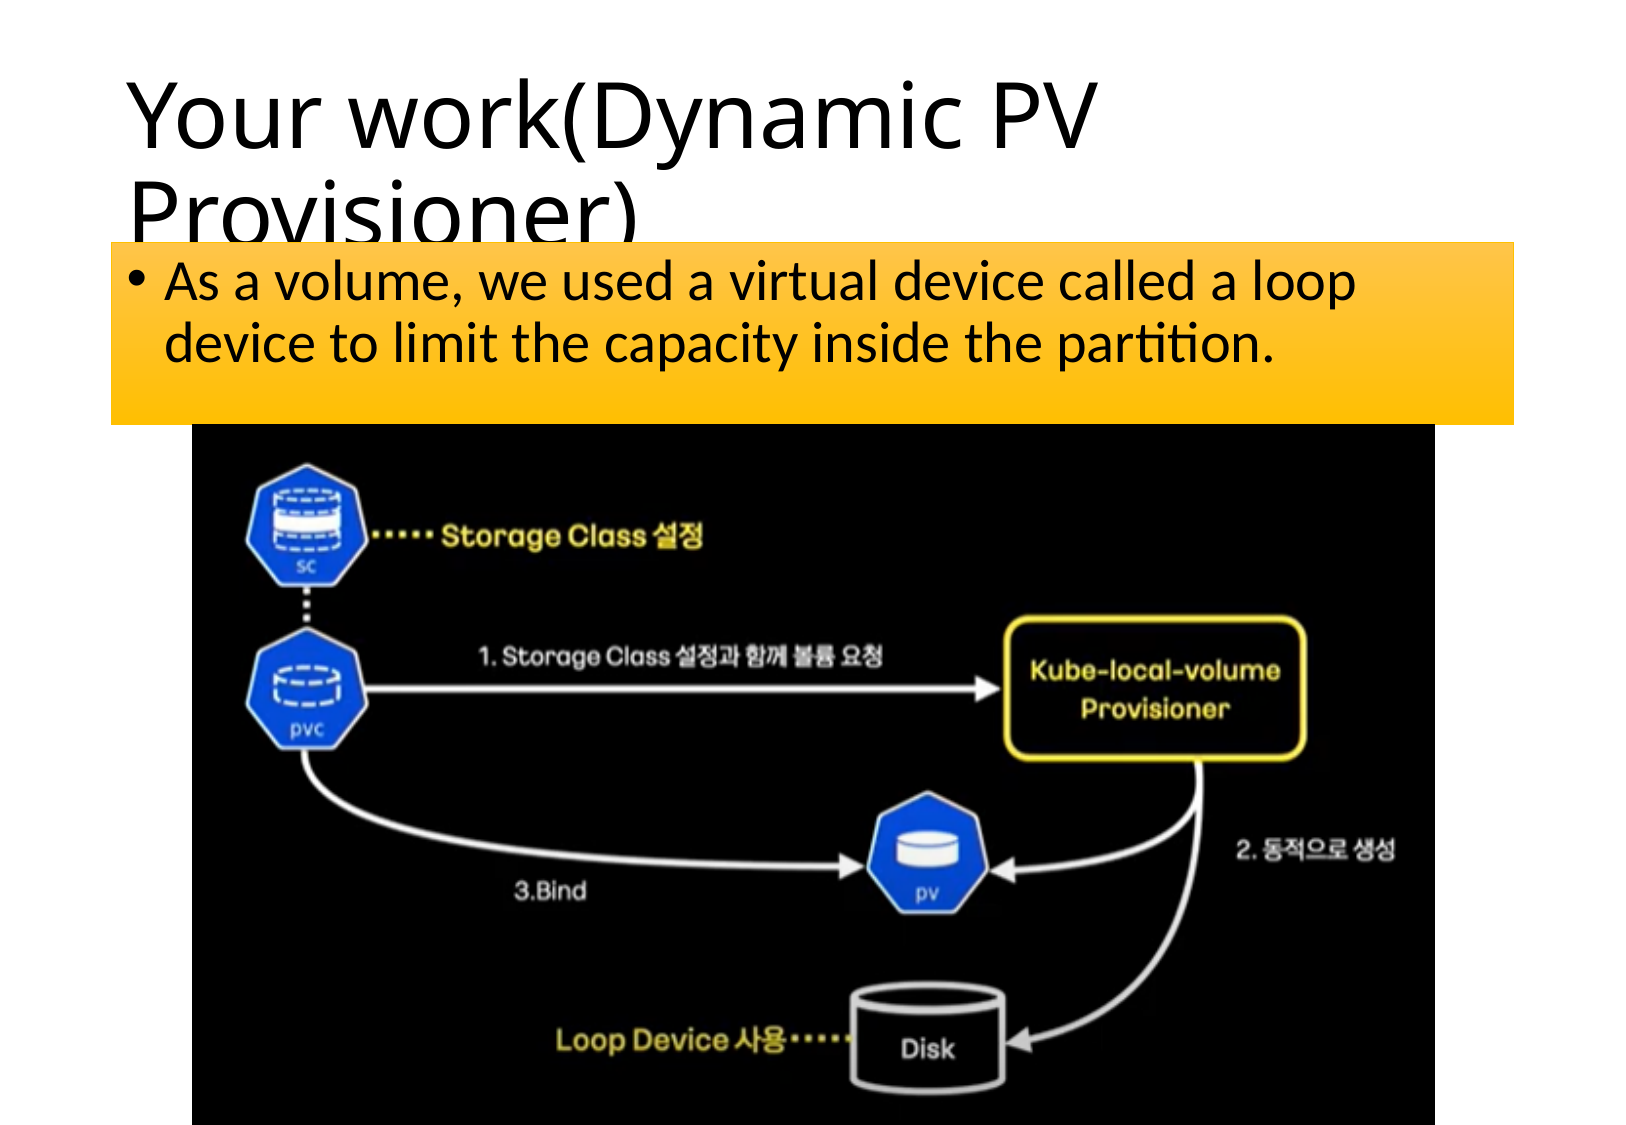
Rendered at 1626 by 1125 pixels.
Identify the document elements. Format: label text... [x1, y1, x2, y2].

text_box As a volume, we used a virtual device called a loop device to limit the capacity inside the partition. [111, 242, 1514, 425]
picture [192, 424, 1435, 1125]
title Your work(Dynamic PV Provisioner) [111, 59, 1514, 242]
